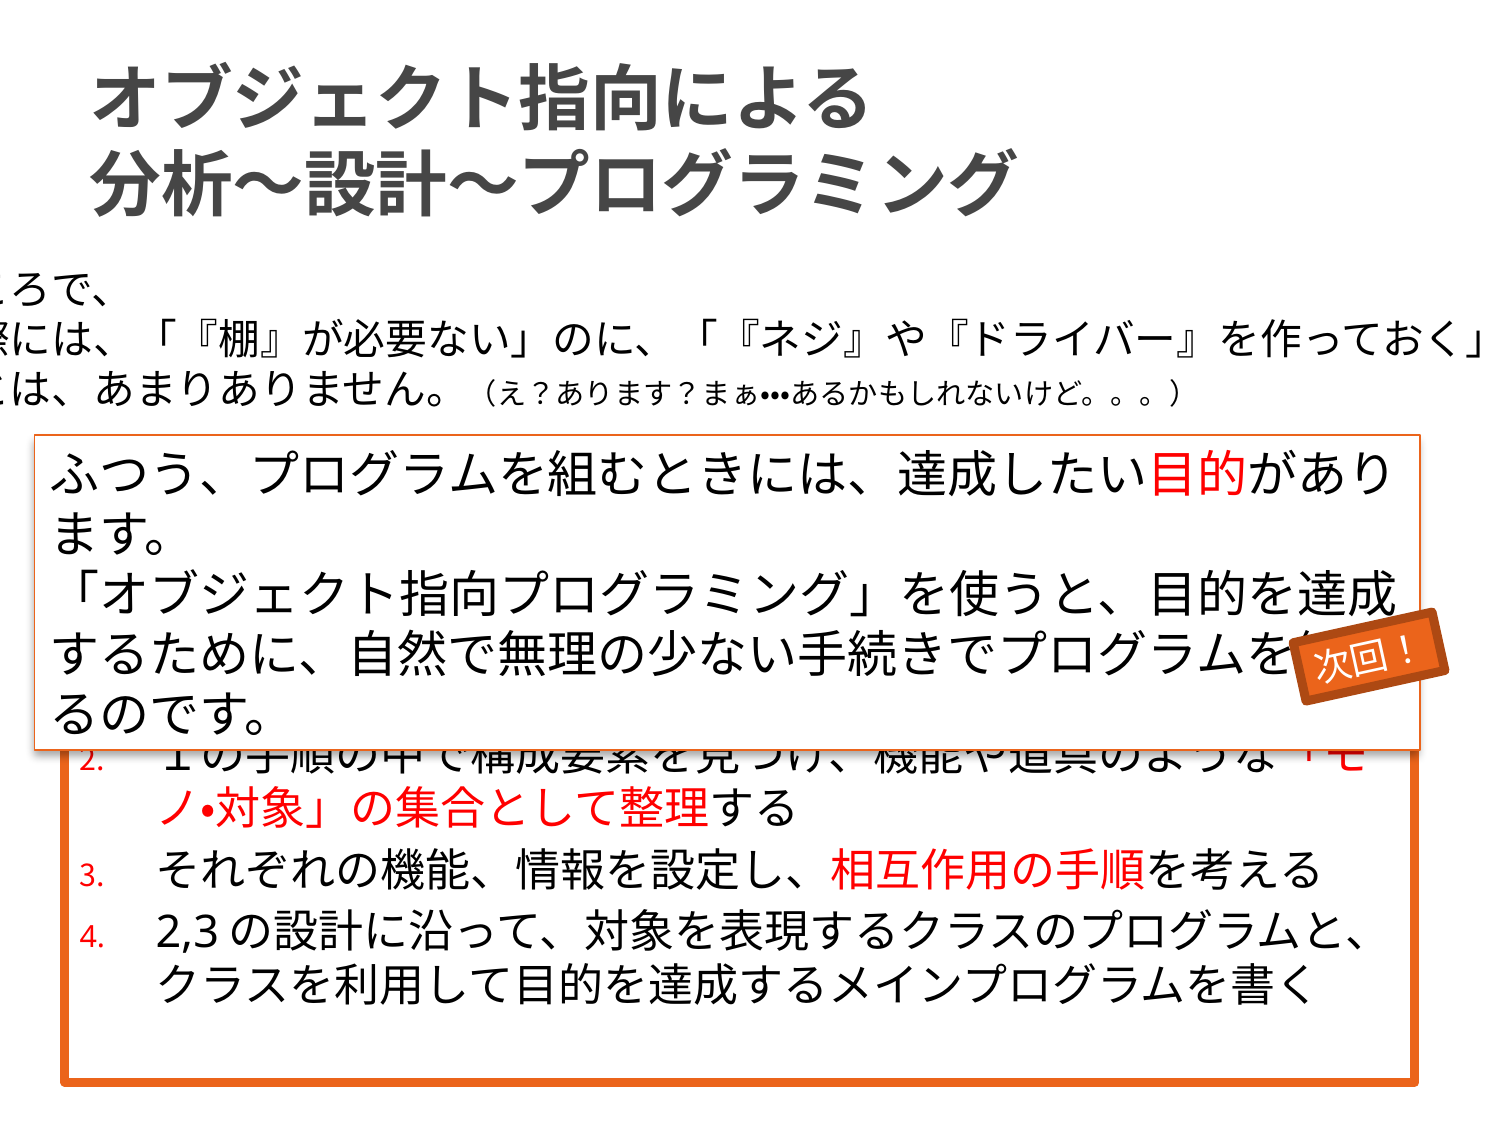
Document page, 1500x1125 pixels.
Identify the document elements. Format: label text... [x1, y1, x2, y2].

text_box ところで、 実際には、「『棚』が必要ない」のに、「『ネジ』や『ドライバー』を作っておく」 ことは、あまりありません。（え？あります？まぁ・・・あるかもしれないけど。。。） [0, 255, 1500, 421]
text_box 次回！ [1288, 607, 1450, 706]
title オブジェクト指向による 分析～設計～プログラミング [75, 45, 1425, 233]
list 目的達成に必要な手順を分析する １の手順の中で構成要素を見つけ、機能や道具のような「モノ・対象」の集合として整理する それぞれの機能、情報を設定し、相互作用の手順を考える 2,3の設計に沿って、対象を表現するクラスのプログラムと、クラスを利用して目的を達成するメインプログラムを書く [60, 761, 1419, 1087]
text_box ふつう、プログラムを組むときには、達成したい目的があります。 「オブジェクト指向プログラミング」を使うと、目的を達成するために、自然で無理の少ない手続きでプログラムを組めるのです。 [34, 434, 1421, 751]
